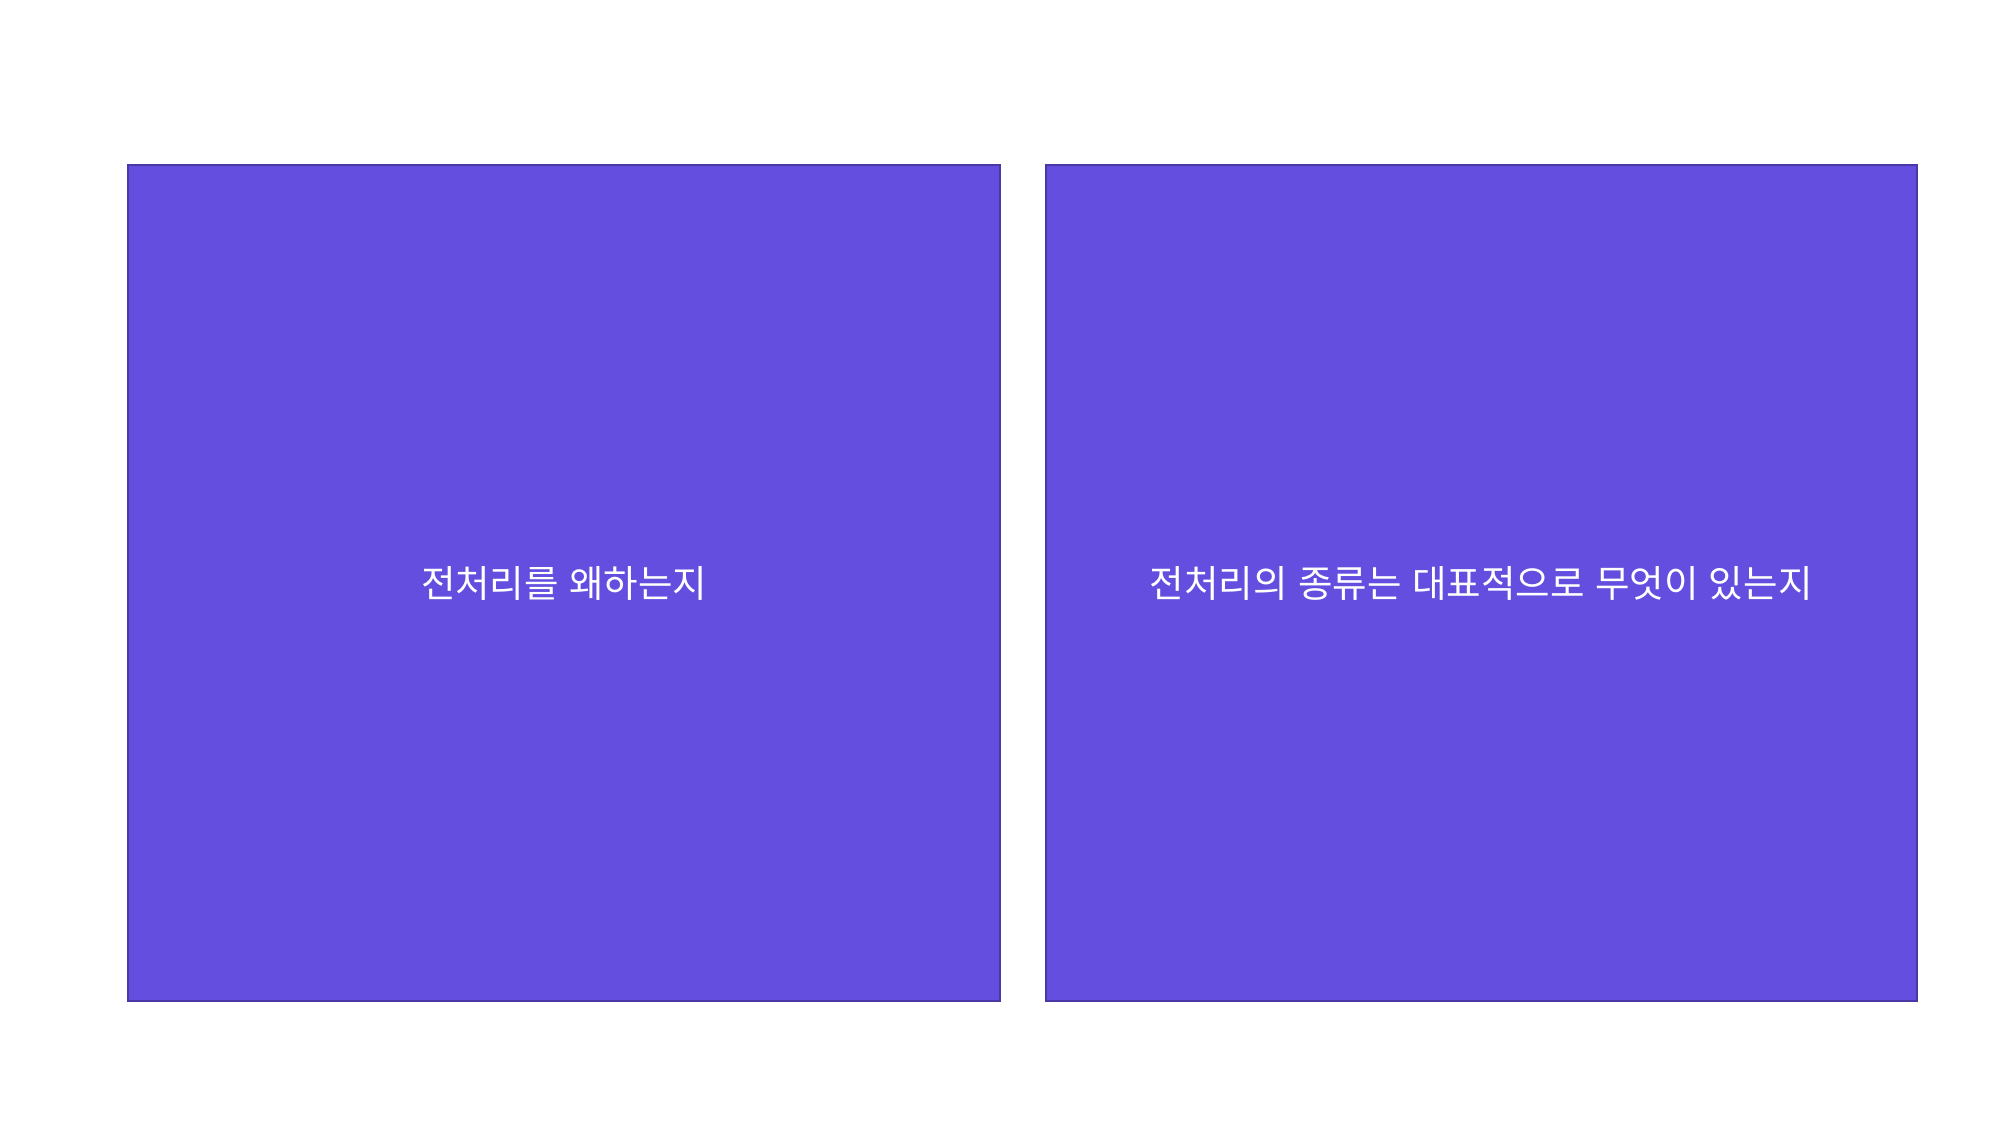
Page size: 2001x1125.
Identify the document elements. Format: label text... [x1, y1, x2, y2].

text_box 전처리의 종류는 대표적으로 무엇이 있는지 [1045, 164, 1918, 1002]
text_box 전처리를 왜하는지 [127, 164, 1001, 1002]
